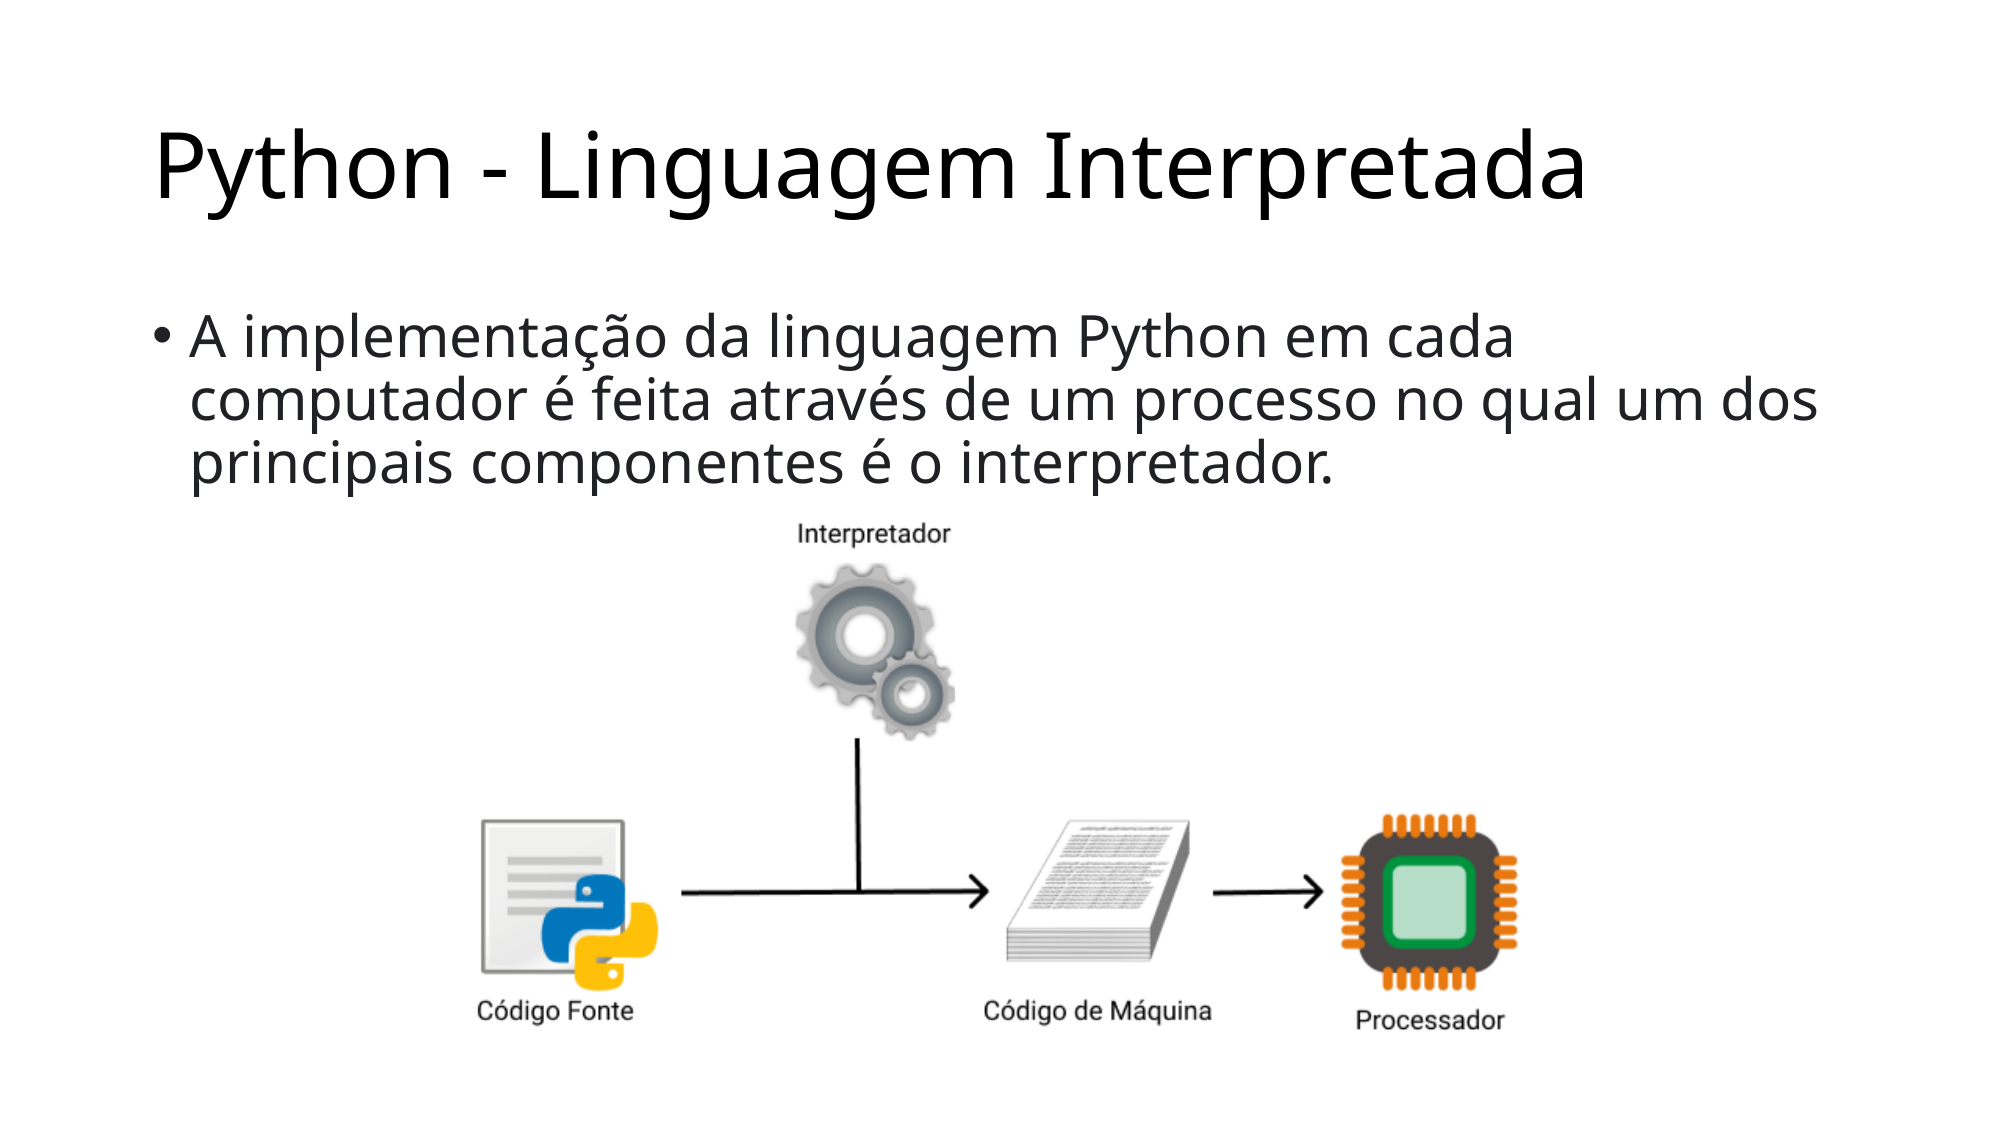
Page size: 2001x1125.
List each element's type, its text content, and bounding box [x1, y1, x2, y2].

title Python - Linguagem Interpretada [137, 59, 1863, 278]
list A implementação da linguagem Python em cada computador é feita através de um processo no qual um dos principais componentes é o interpretador. [137, 299, 1863, 1014]
picture [422, 496, 1548, 1125]
